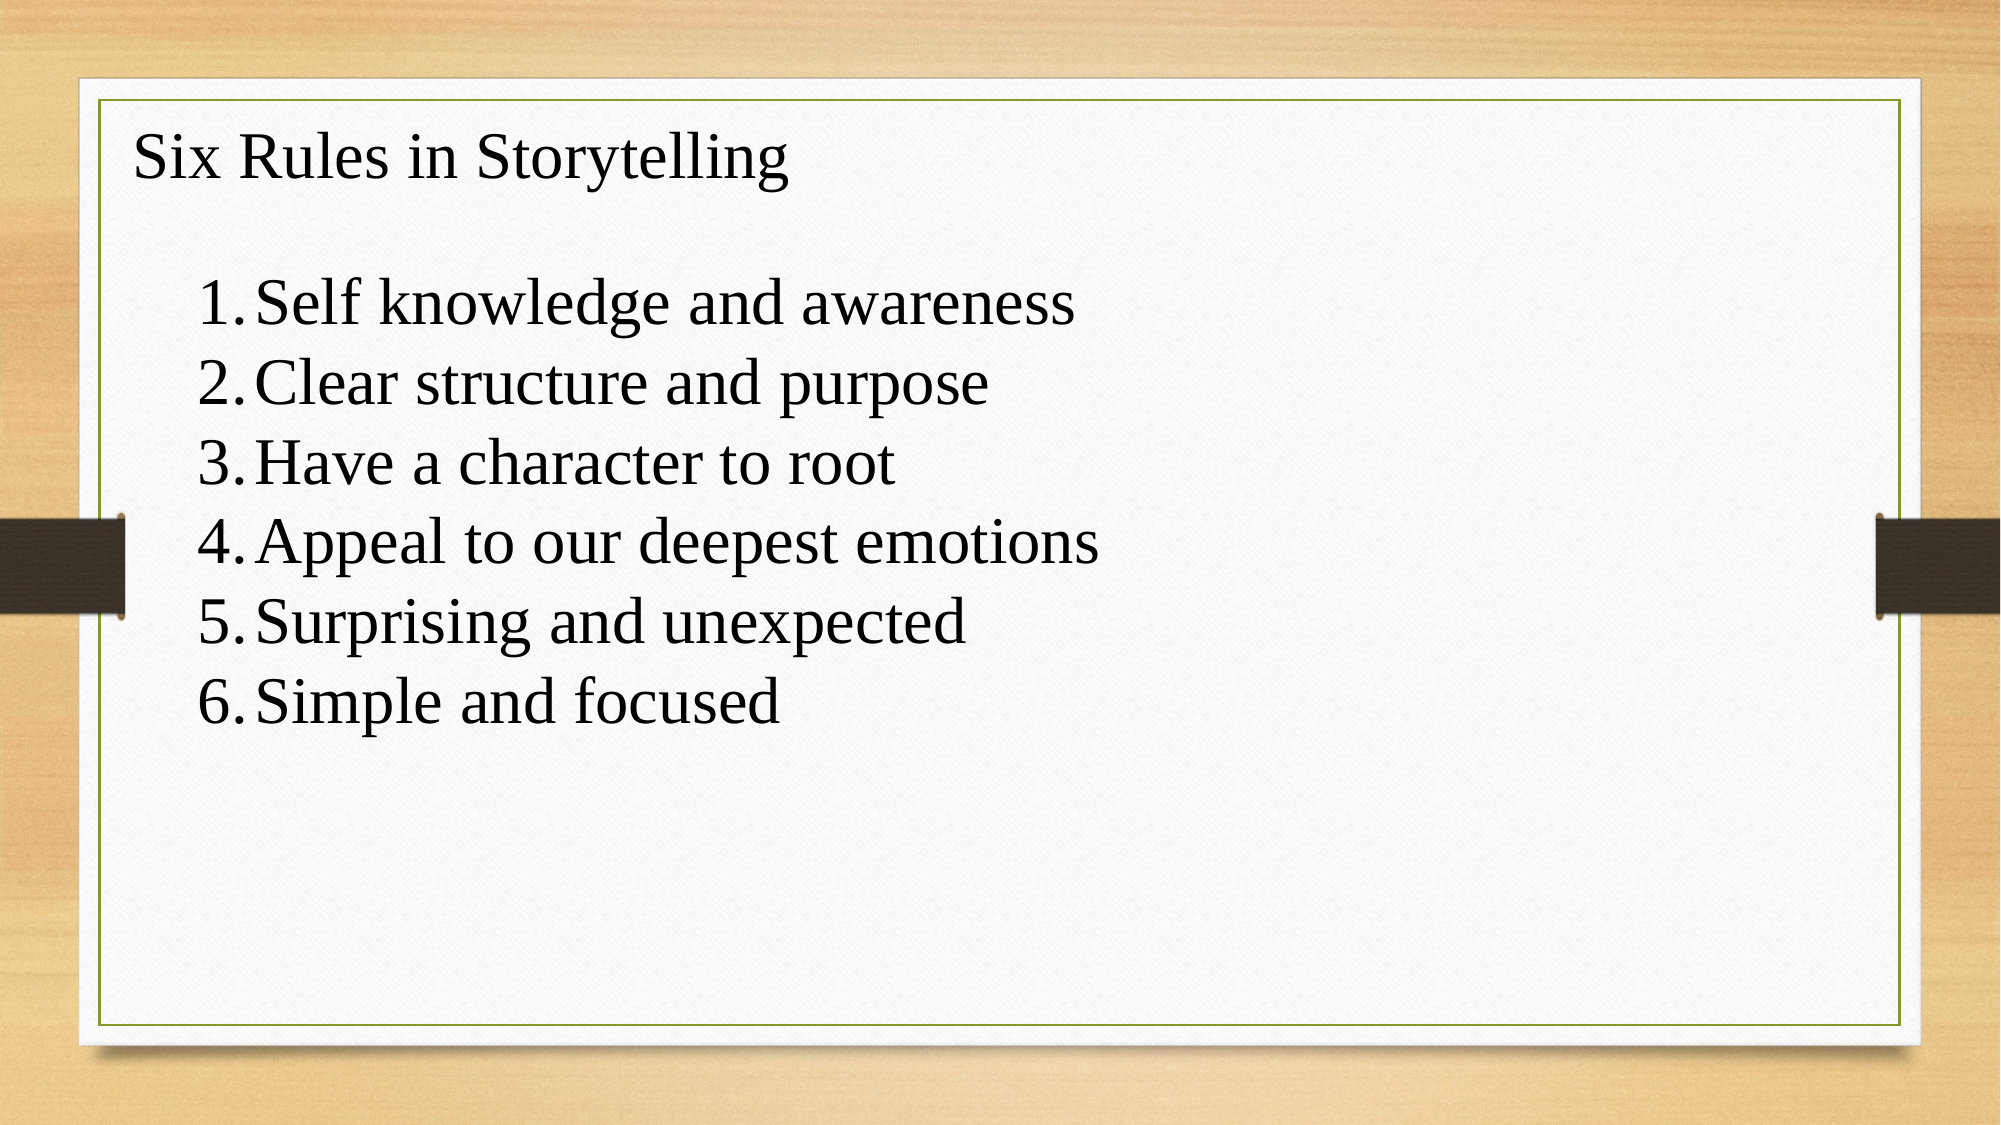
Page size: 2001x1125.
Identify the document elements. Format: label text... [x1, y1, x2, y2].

picture [0, 0, 2001, 1125]
text_box Six Rules in Storytelling [132, 89, 1234, 192]
text_box Self knowledge and awareness Clear structure and purpose Have a character to root Appeal to our deepest emotions Surprising and unexpected Simple and focused [183, 250, 1261, 745]
